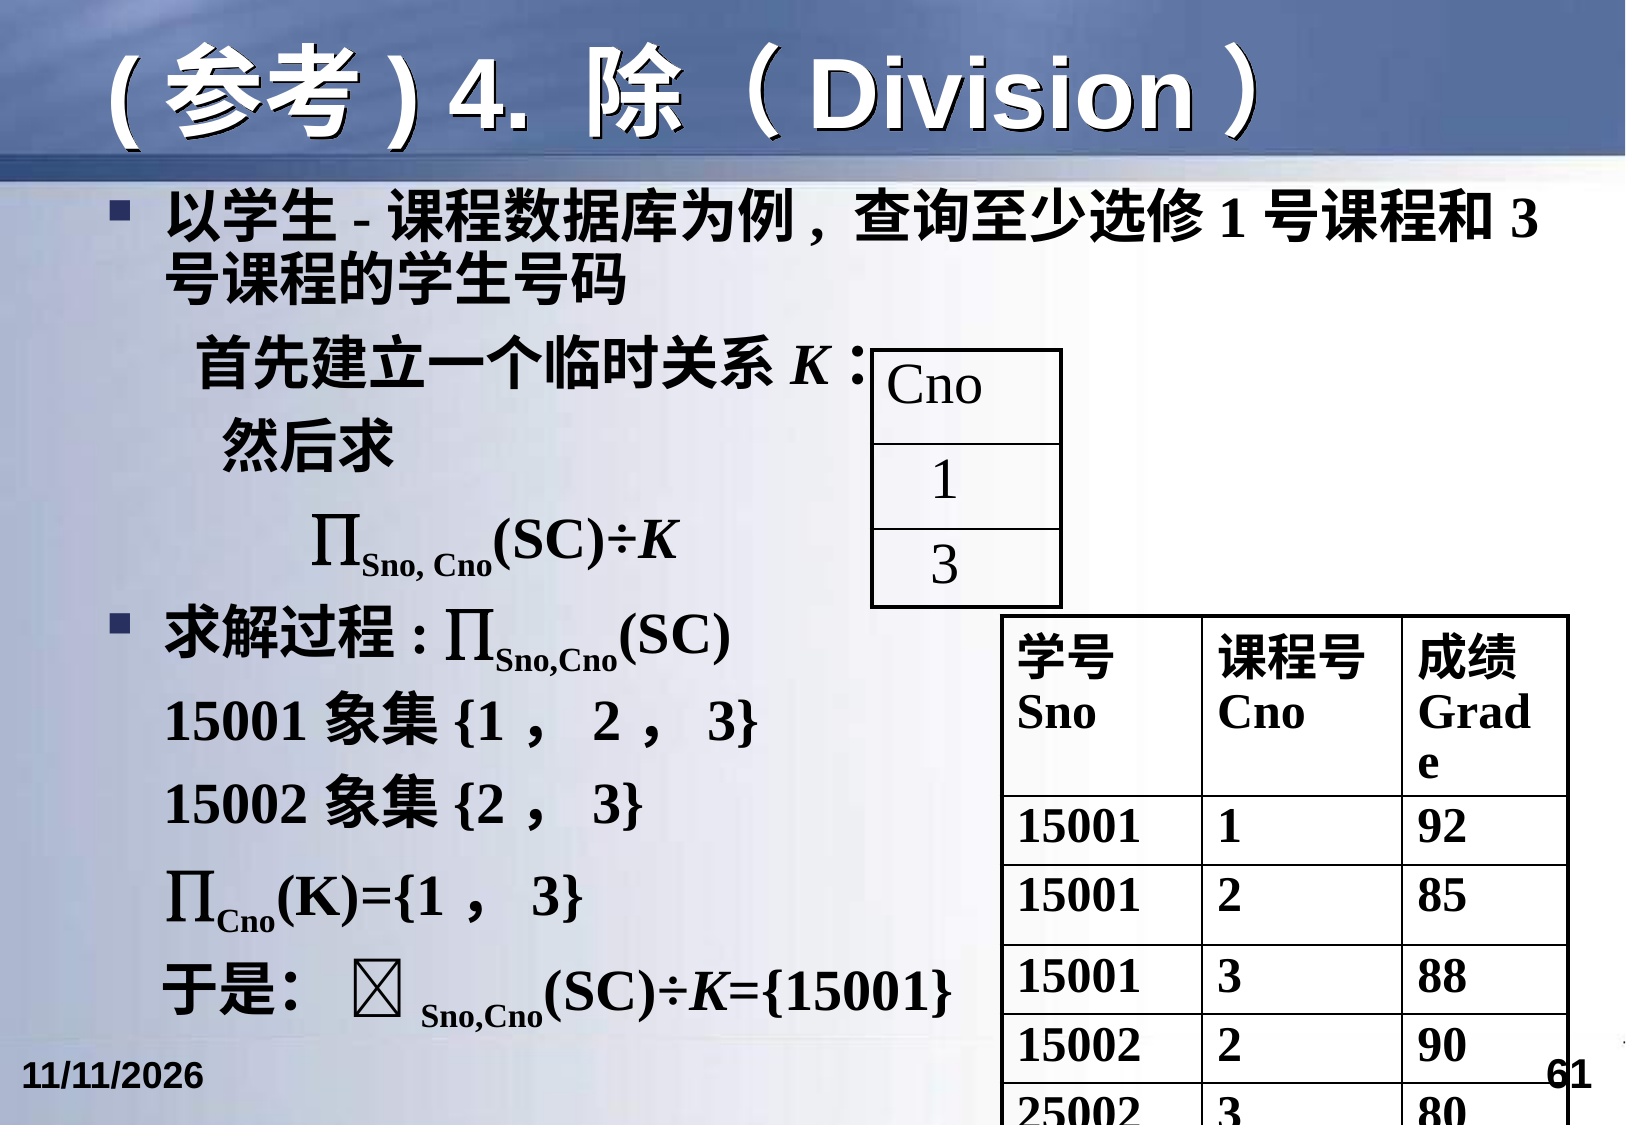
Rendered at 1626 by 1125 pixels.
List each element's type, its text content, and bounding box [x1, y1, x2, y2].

table_cell 88 [1403, 946, 1566, 1013]
table_cell 90 [1403, 1015, 1566, 1082]
table_cell 15001 [1004, 946, 1201, 1013]
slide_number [2, 1041, 380, 1125]
table_cell 15001 [1004, 866, 1201, 944]
table_cell 15002 [1004, 1015, 1201, 1082]
table_header 成绩Grade [1403, 618, 1566, 795]
slide_number 61 [1570, 1037, 1612, 1124]
picture [0, 0, 1626, 1125]
table_cell 25002 [1004, 1084, 1201, 1125]
list 以学生-课程数据库为例, 查询至少选修1号课程和3号课程的学生号码 首先建立一个临时关系K： 然后求 Sno, Cno(SC)÷K 求解过程: Sno,Cno(SC) 15001象集{1，2，3} 15002象集{2，3} Cno(K)={1，3} 于是： Sno,Cno(SC)÷K={15001} [106, 187, 1554, 1014]
table_header Cno [874, 352, 1059, 443]
table_cell 2 [1203, 866, 1401, 944]
table_header 课程号Cno [1203, 618, 1401, 795]
table_cell 2 [1203, 1015, 1401, 1082]
table_cell 85 [1403, 866, 1566, 944]
table_cell 80 [1403, 1084, 1566, 1125]
table_cell 3 [1203, 946, 1401, 1013]
table_cell 92 [1403, 797, 1566, 864]
table_cell 3 [874, 530, 1059, 605]
title (参考) 4. 除（Division） [106, 41, 1554, 150]
table_cell 15001 [1004, 797, 1201, 864]
table_header 学号Sno [1004, 618, 1201, 795]
table_cell 3 [1203, 1084, 1401, 1125]
table_cell 1 [874, 445, 1059, 528]
table_cell 1 [1203, 797, 1401, 864]
